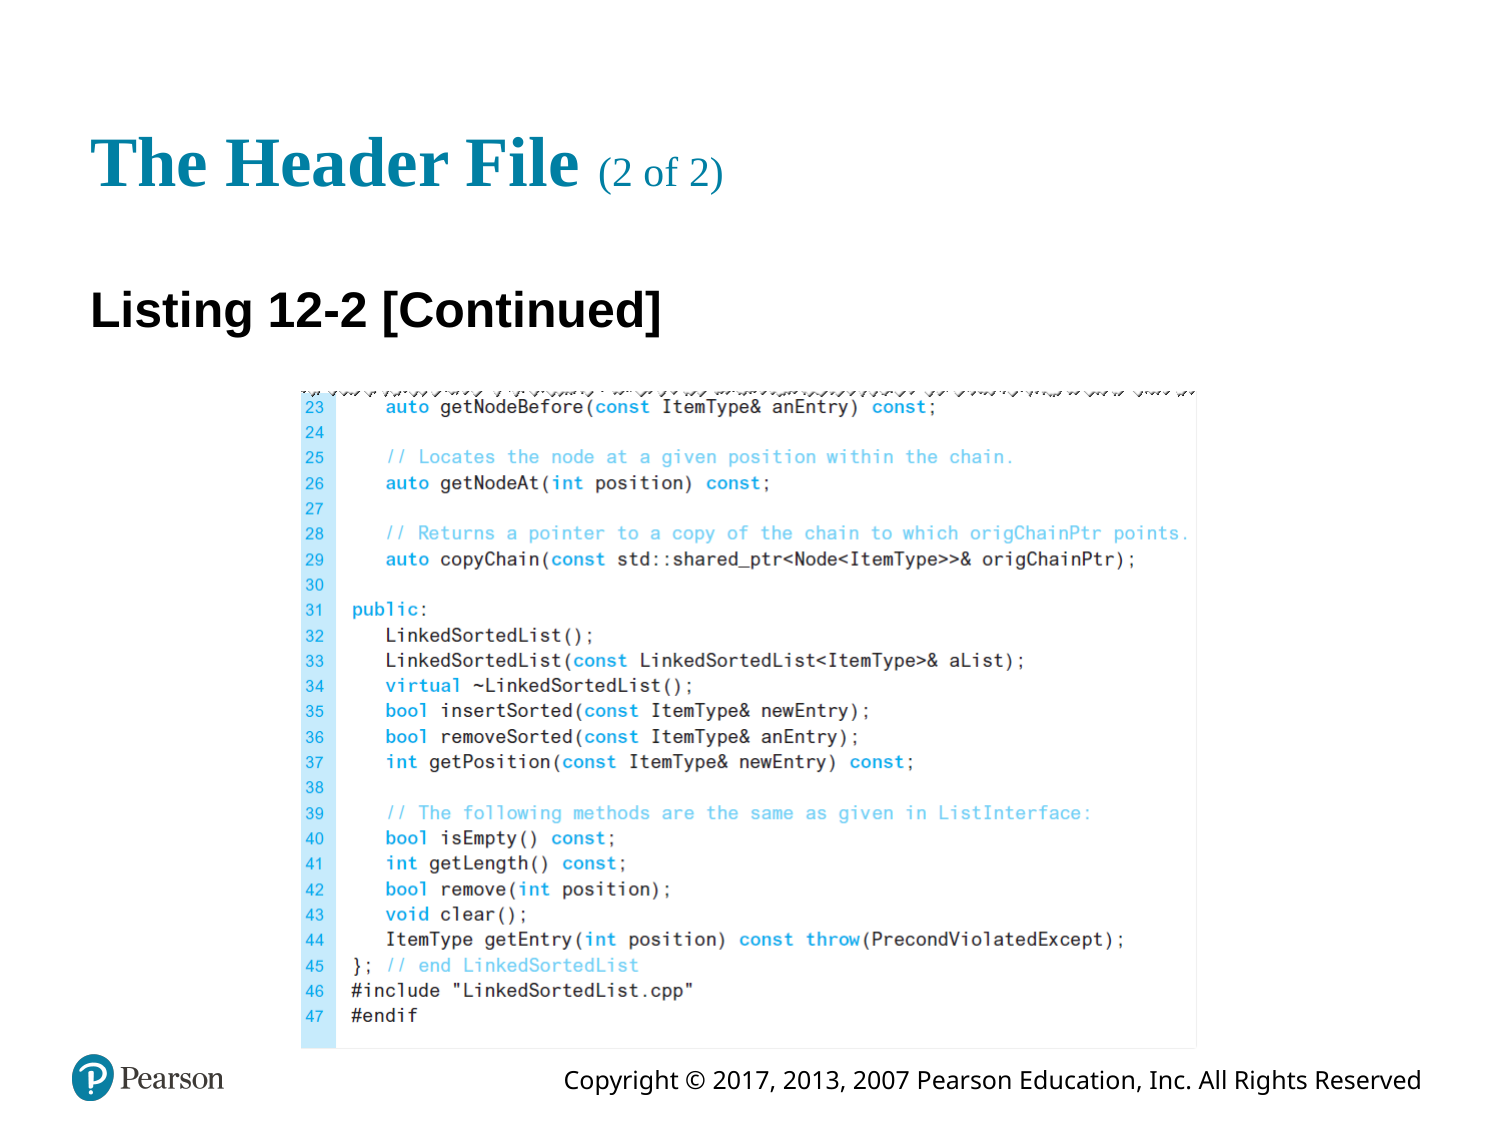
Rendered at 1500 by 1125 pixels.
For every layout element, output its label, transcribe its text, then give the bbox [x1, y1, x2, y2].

list Listing 12-2 [Continued] [75, 262, 1425, 345]
picture [72, 1087, 83, 1101]
title The Header File (2 of 2) [75, 35, 1425, 216]
picture [80, 1063, 106, 1088]
picture [72, 1054, 88, 1070]
picture [98, 1054, 224, 1101]
picture [301, 391, 1199, 1051]
